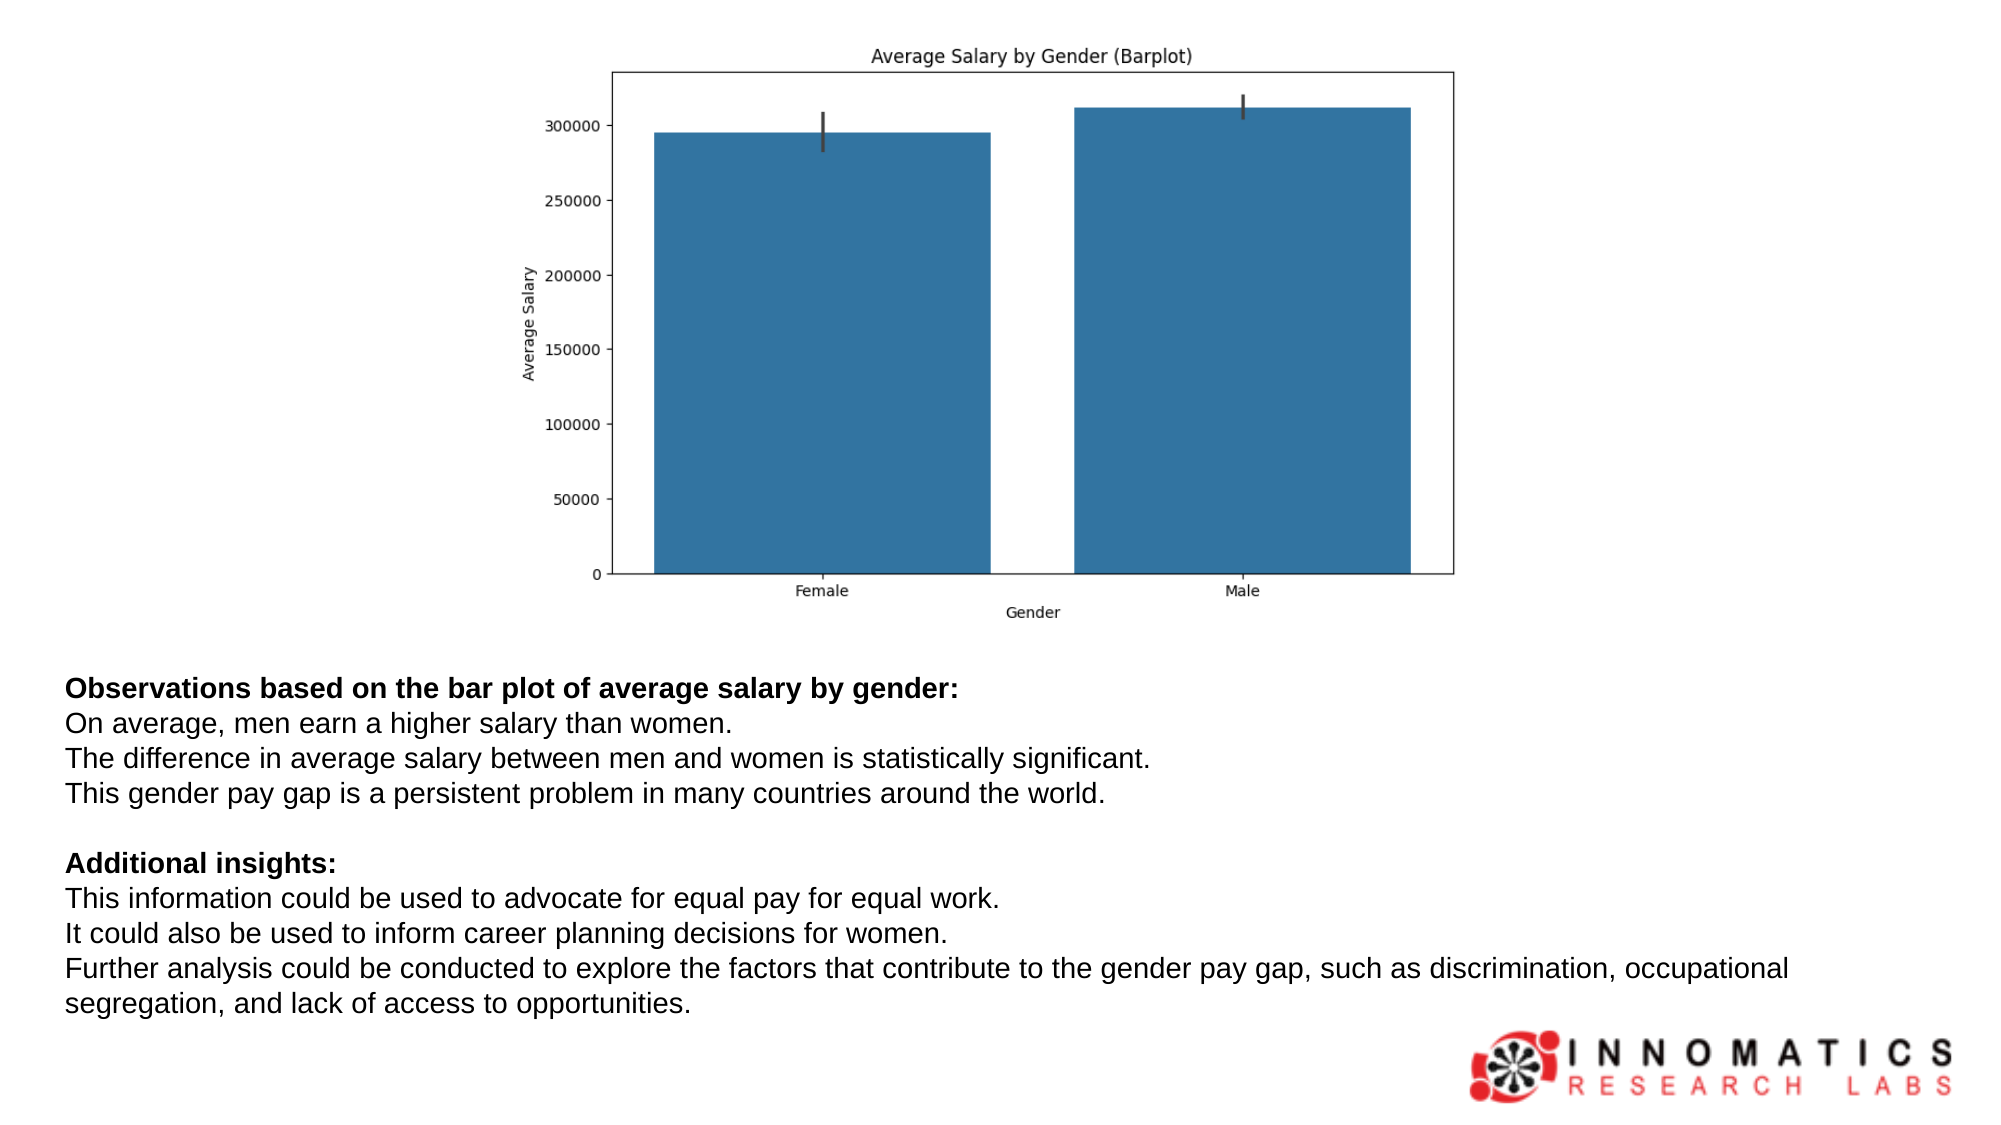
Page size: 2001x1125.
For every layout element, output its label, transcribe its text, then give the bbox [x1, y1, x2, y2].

picture [512, 37, 1463, 631]
picture [1445, 1014, 1975, 1125]
text_box Observations based on the bar plot of average salary by gender: On average, men earn a higher salary than women. The difference in average salary between men and women is statistically significant. This gender pay gap is a persistent problem in many countries around the world. Additional insights: This information could be used to advocate for equal pay for equal work. It could also be used to inform career planning decisions for women. Further analysis could be conducted to explore the factors that contribute to the gender pay gap, such as discrimination, occupational segregation, and lack of access to opportunities. [49, 662, 1938, 1027]
